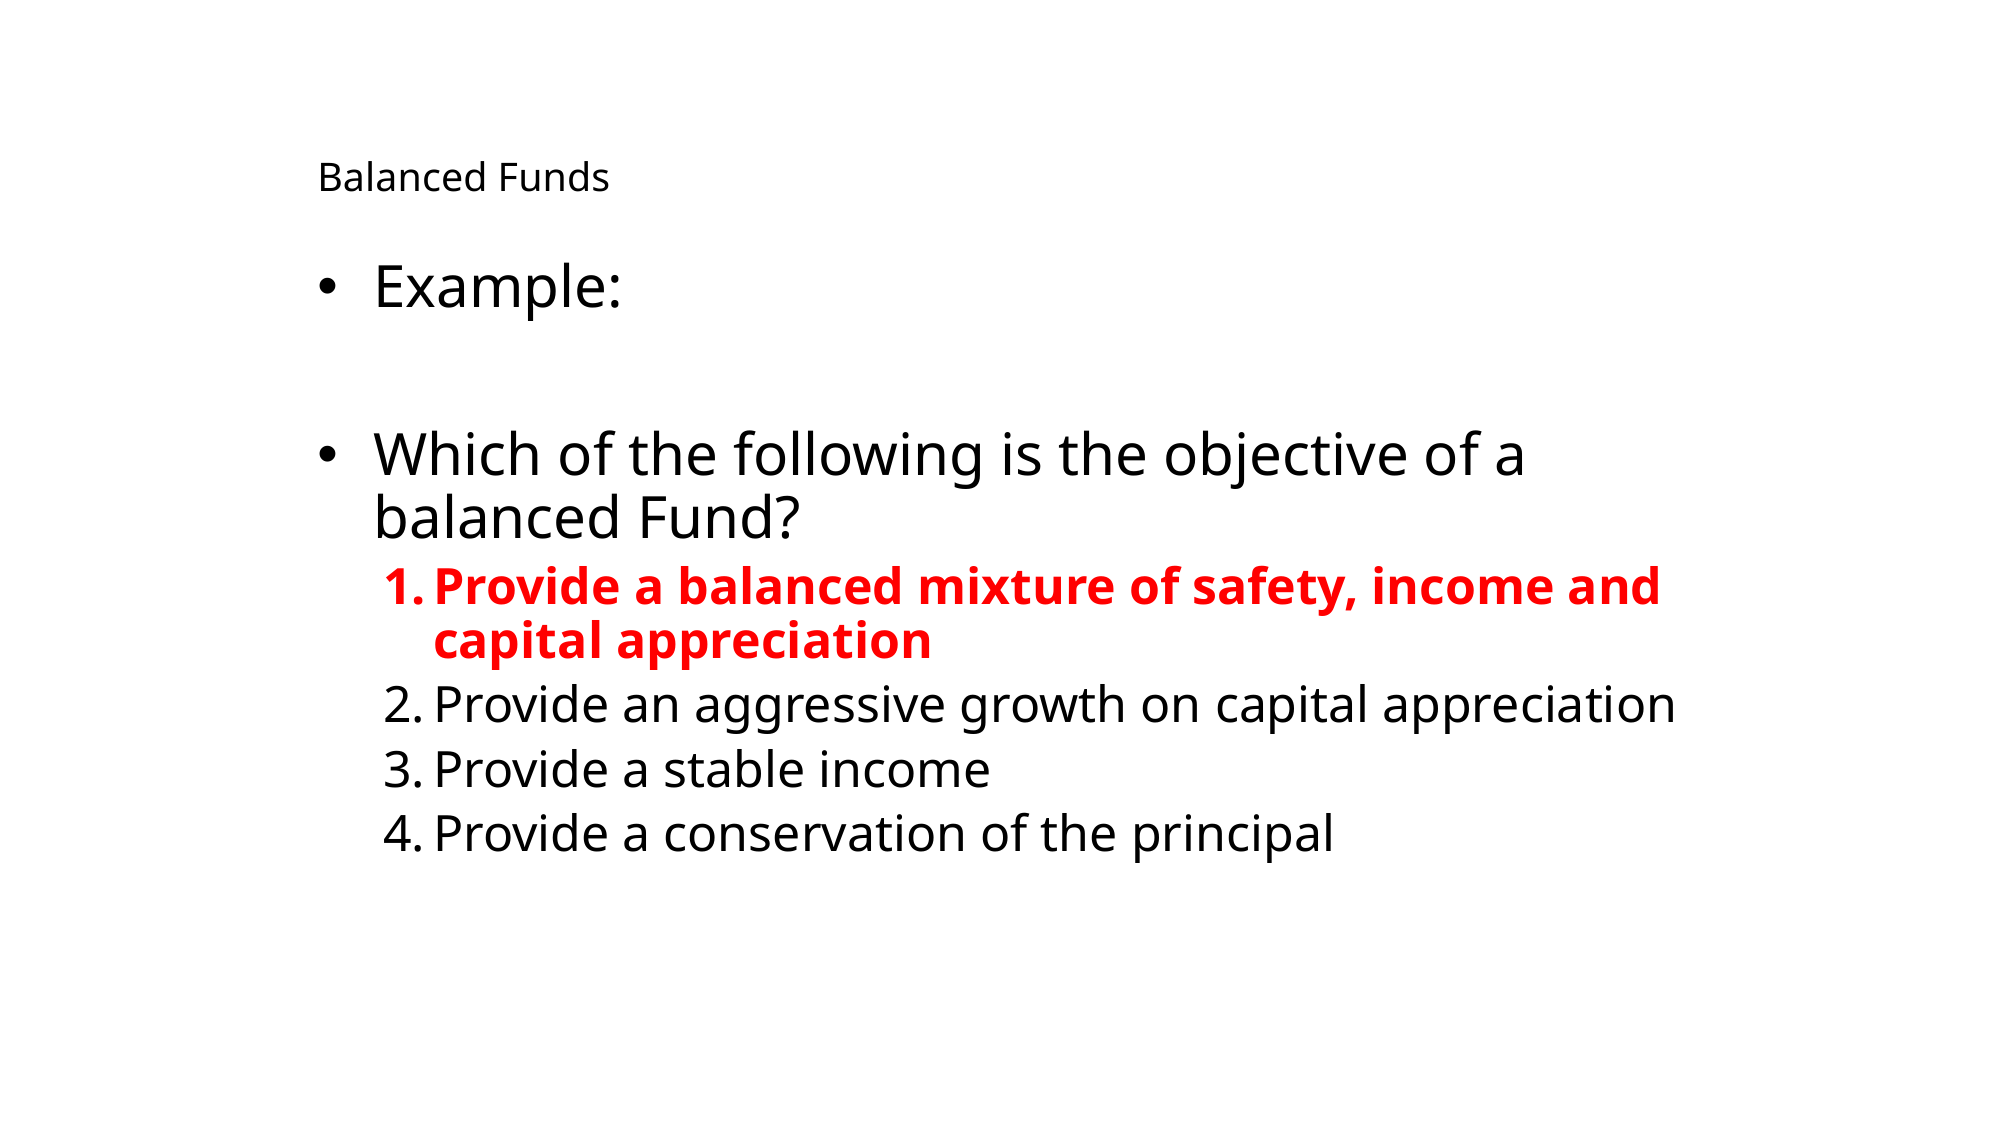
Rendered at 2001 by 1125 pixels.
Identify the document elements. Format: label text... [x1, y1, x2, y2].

title Balanced Funds [302, 149, 1698, 208]
list Example: Which of the following is the objective of a balanced Fund? Provide a balanced mixture of safety, income and capital appreciation Provide an aggressive growth on capital appreciation Provide a stable income Provide a conservation of the principal [302, 249, 1698, 880]
